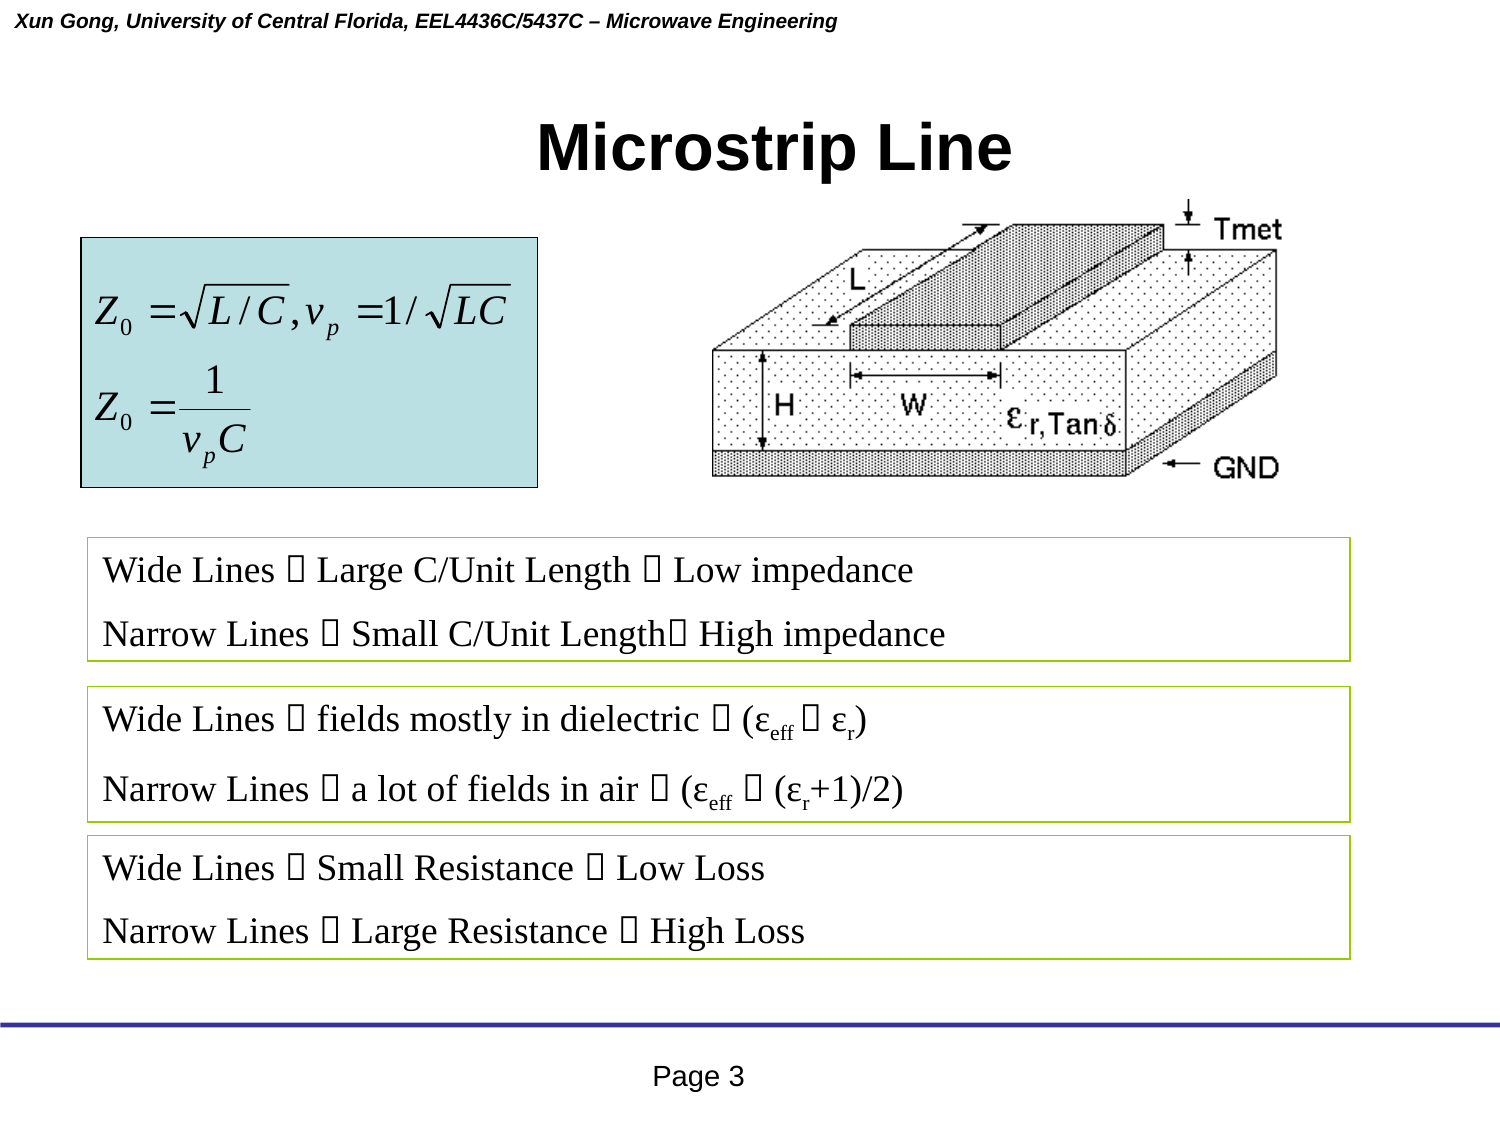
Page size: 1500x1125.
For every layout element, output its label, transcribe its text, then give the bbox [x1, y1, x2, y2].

picture [712, 199, 1285, 488]
text_box [81, 237, 538, 488]
text_box Wide Lines  Small Resistance  Low Loss Narrow Lines  Large Resistance  High Loss [87, 835, 1350, 959]
text_box Wide Lines  Large C/Unit Length  Low impedance Narrow Lines  Small C/Unit Length High impedance [87, 537, 1350, 661]
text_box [87, 274, 521, 478]
text_box Microstrip Line [100, 87, 1450, 200]
text_box Wide Lines  fields mostly in dielectric  (εeff  εr) Narrow Lines  a lot of fields in air  (εeff  (εr+1)/2) [87, 686, 1350, 823]
